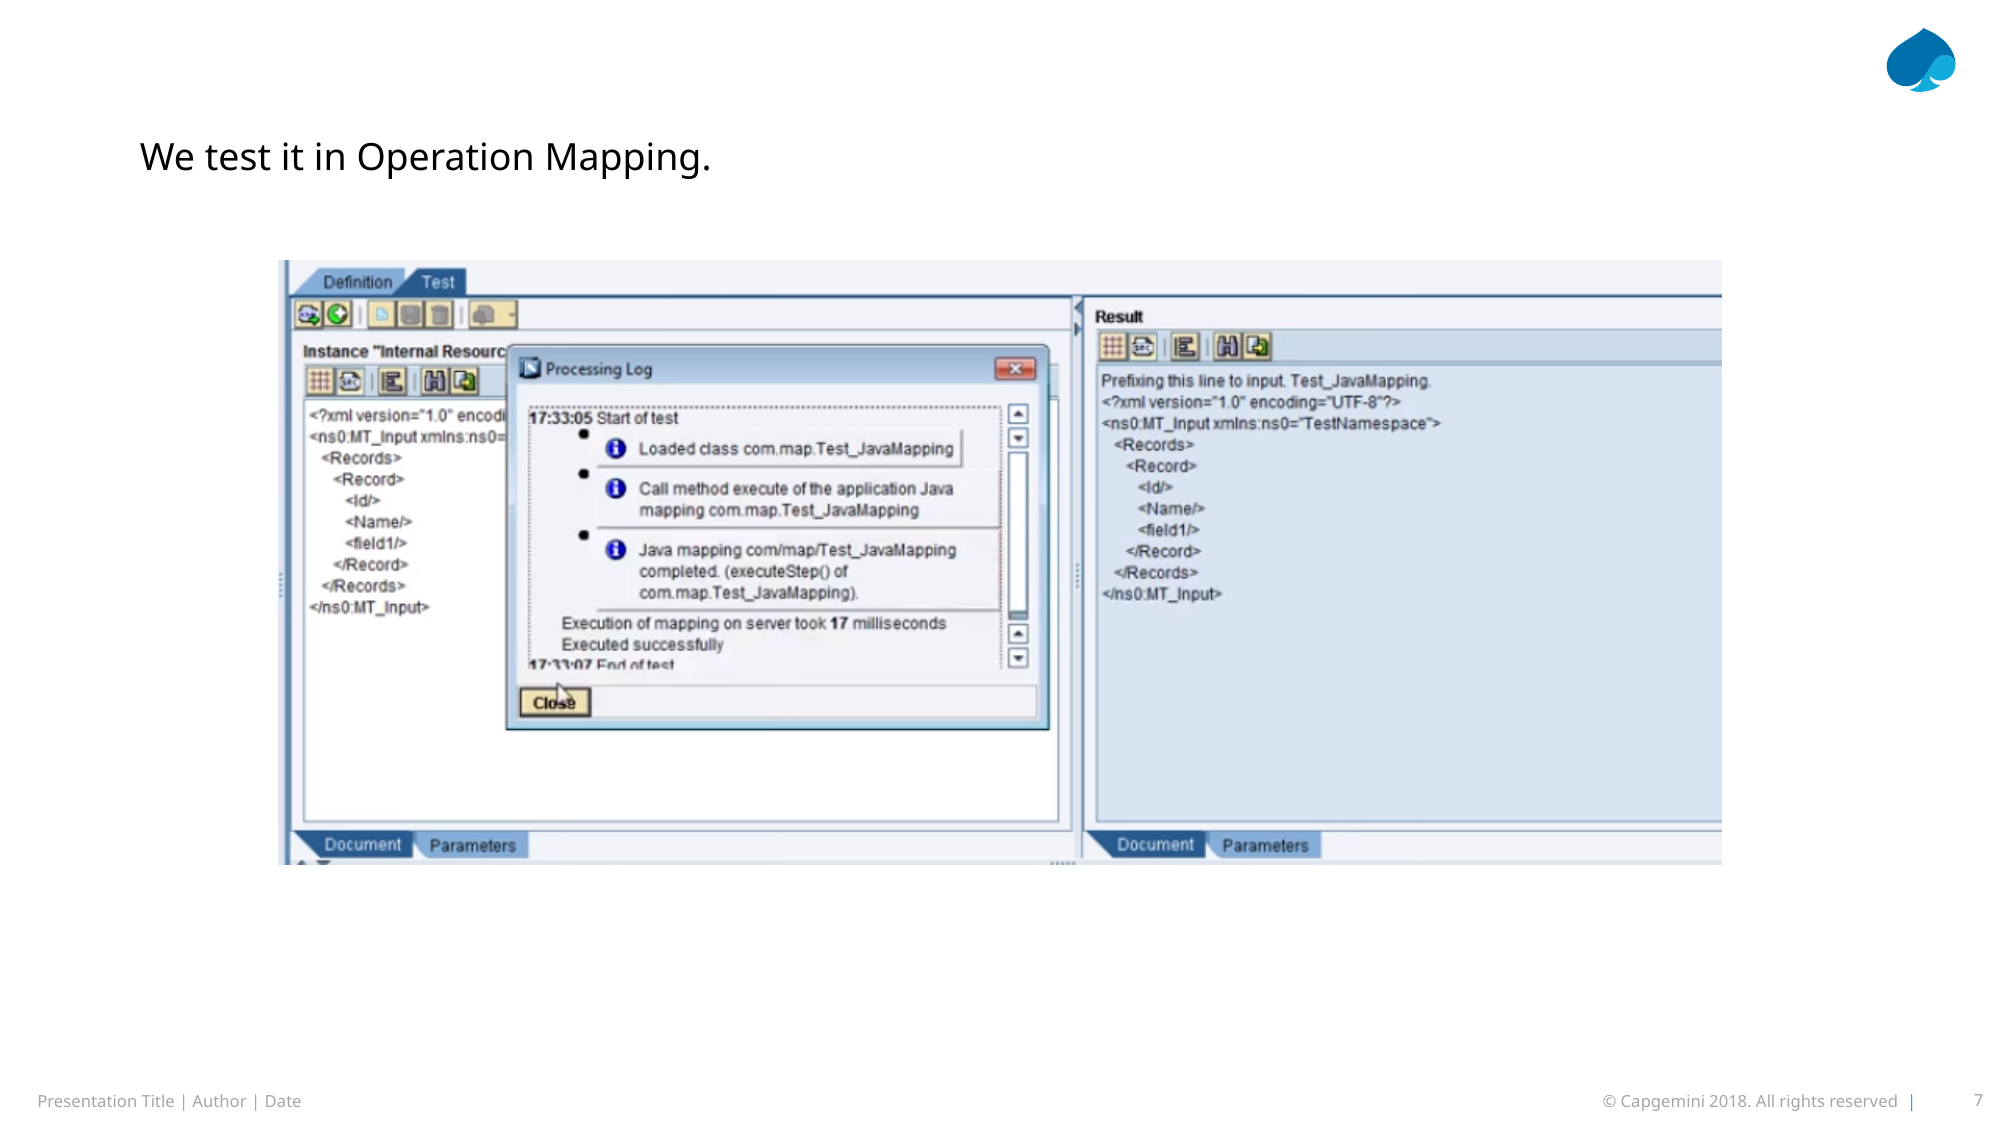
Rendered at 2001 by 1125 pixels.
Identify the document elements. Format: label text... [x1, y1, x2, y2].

picture [278, 260, 1722, 865]
text_box We test it in Operation Mapping. [125, 125, 728, 186]
